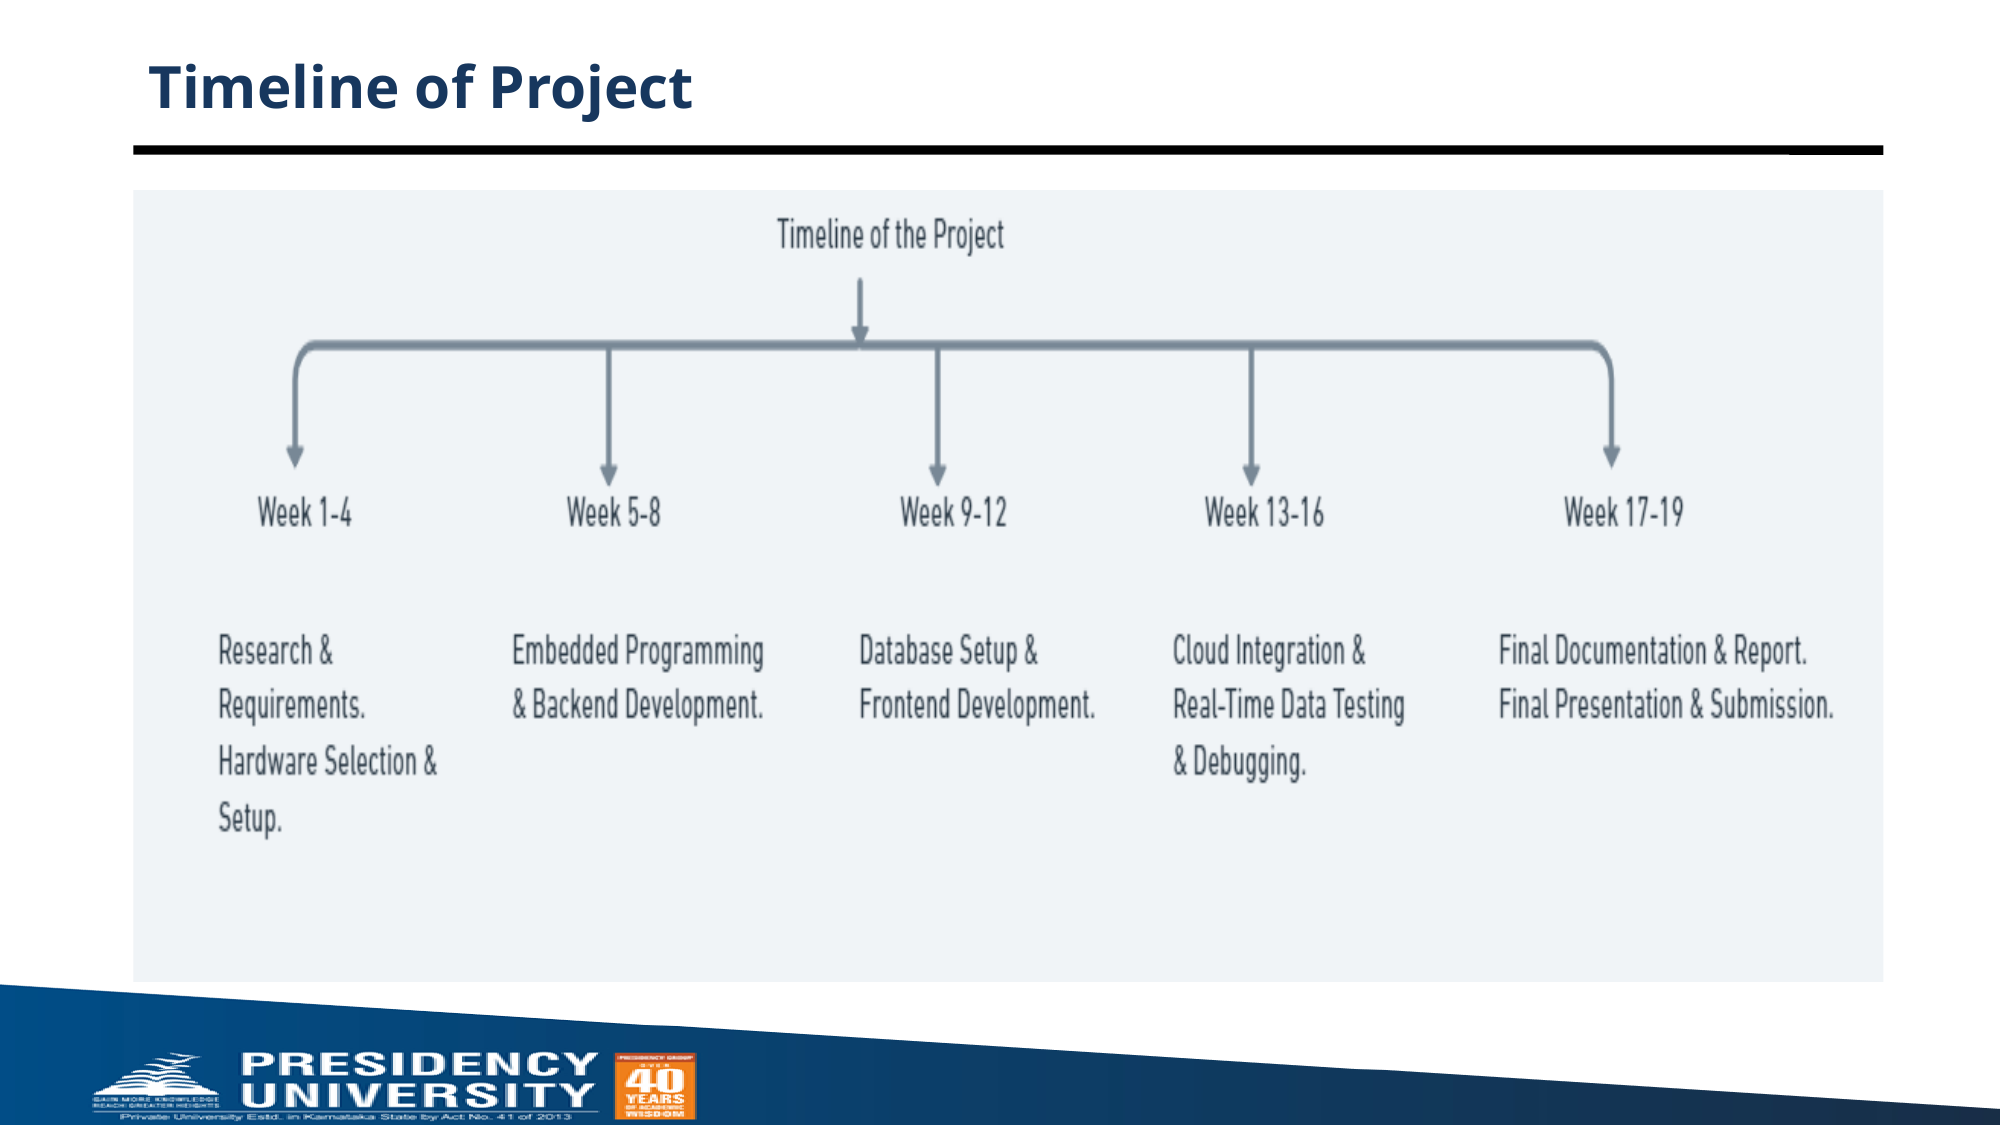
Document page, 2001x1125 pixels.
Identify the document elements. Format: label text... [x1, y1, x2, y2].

picture [0, 982, 2000, 1125]
title Timeline of Project [133, 45, 1884, 125]
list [133, 190, 1884, 982]
